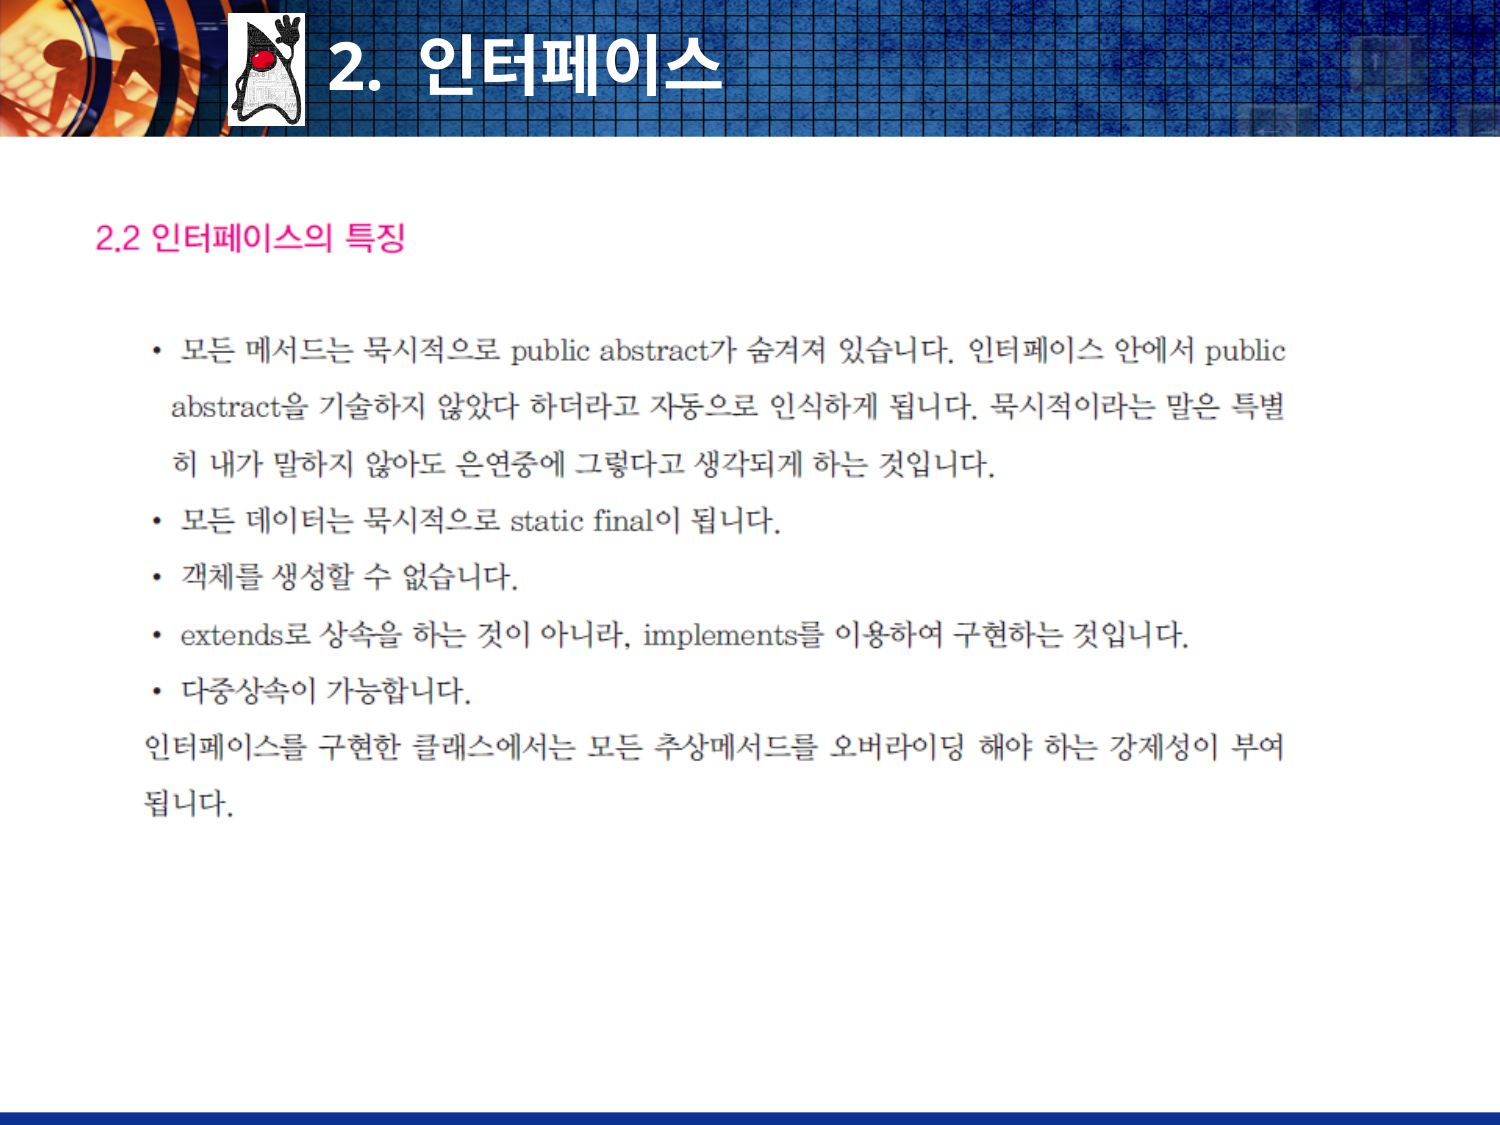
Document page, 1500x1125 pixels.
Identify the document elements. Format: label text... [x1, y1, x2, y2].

picture [93, 210, 424, 262]
picture [140, 327, 1301, 823]
title 2. 인터페이스 [312, 17, 1388, 111]
picture [0, 0, 1500, 138]
